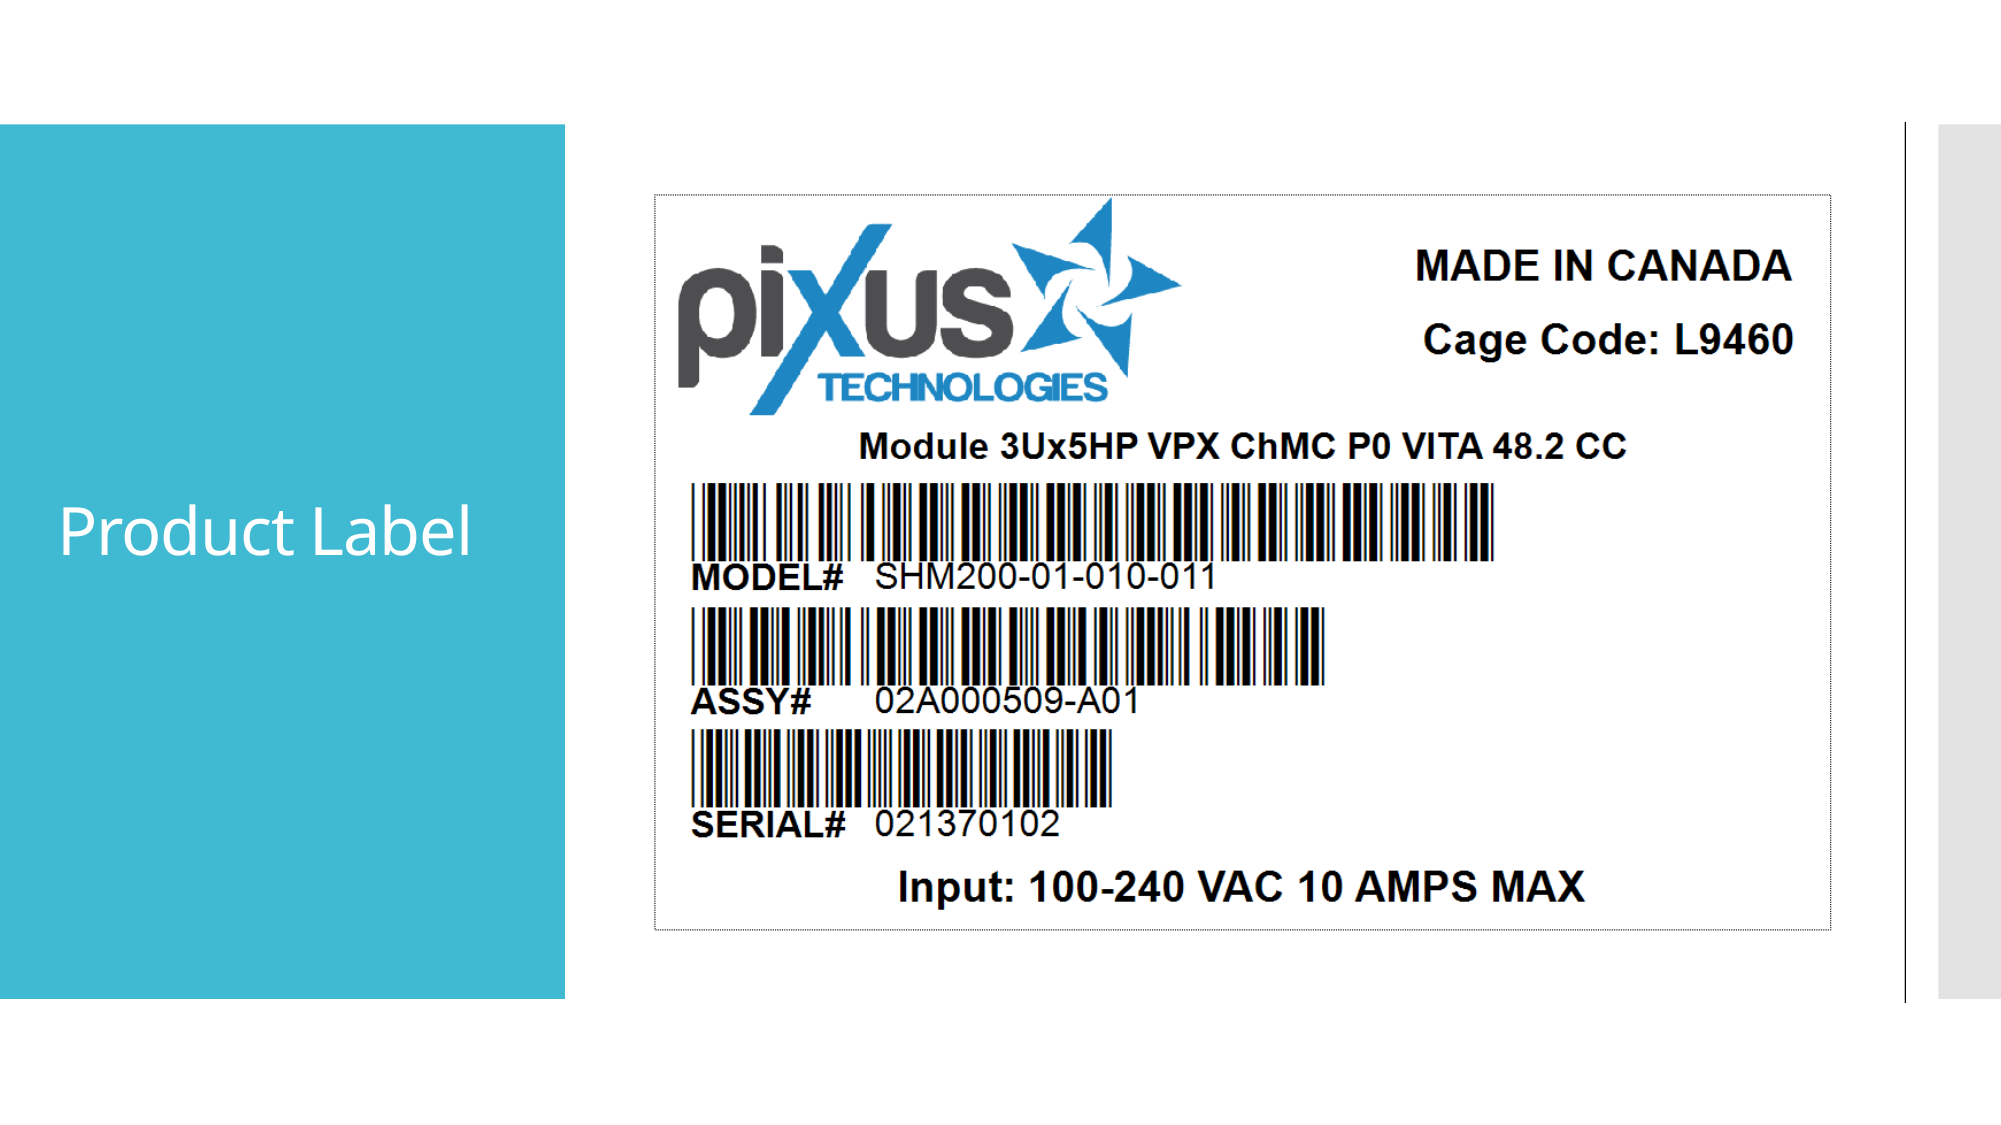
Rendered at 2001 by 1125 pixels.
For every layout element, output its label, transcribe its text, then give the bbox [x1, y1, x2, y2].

picture [581, 122, 1906, 1003]
title Product Label [41, 187, 507, 578]
